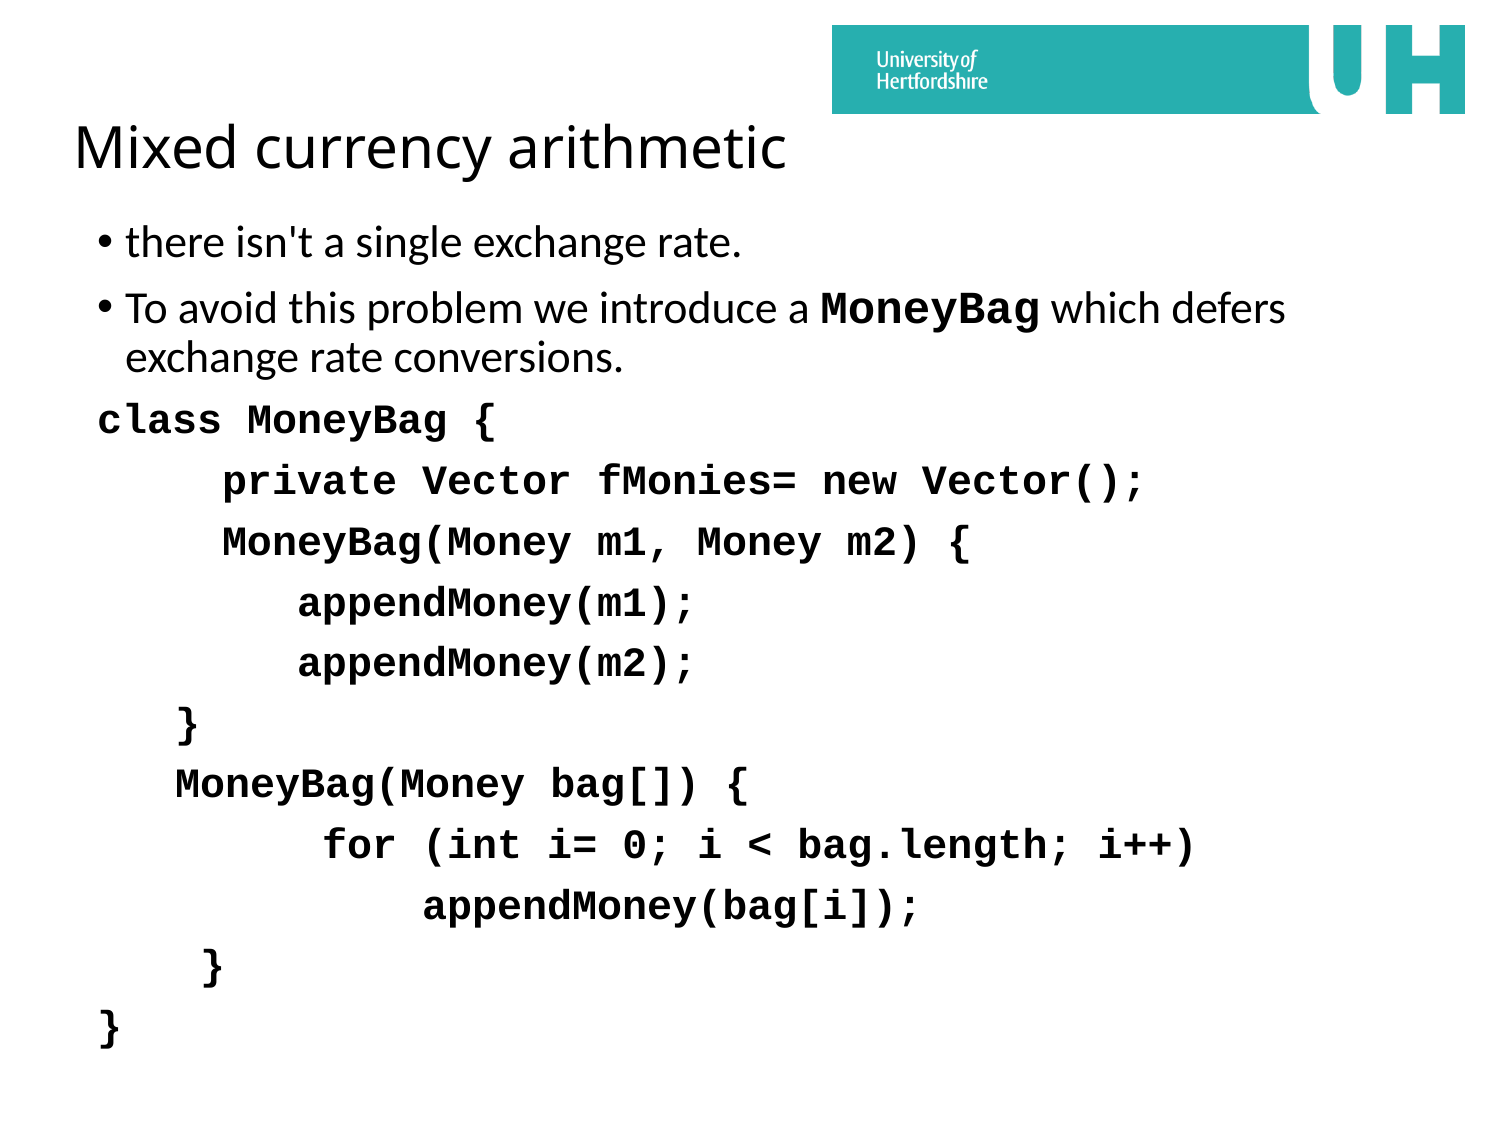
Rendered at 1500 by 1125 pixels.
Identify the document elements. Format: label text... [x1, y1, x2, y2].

title Mixed currency arithmetic [58, 93, 1334, 207]
picture [832, 25, 1465, 114]
list there isn't a single exchange rate. To avoid this problem we introduce a MoneyBag which defers exchange rate conversions. class MoneyBag { private Vector fMonies= new Vector(); MoneyBag(Money m1, Money m2) { appendMoney(m1); appendMoney(m2); } MoneyBag(Money bag[]) { for (int i= 0; i < bag.length; i++) appendMoney(bag[i]); } } [82, 210, 1357, 1090]
